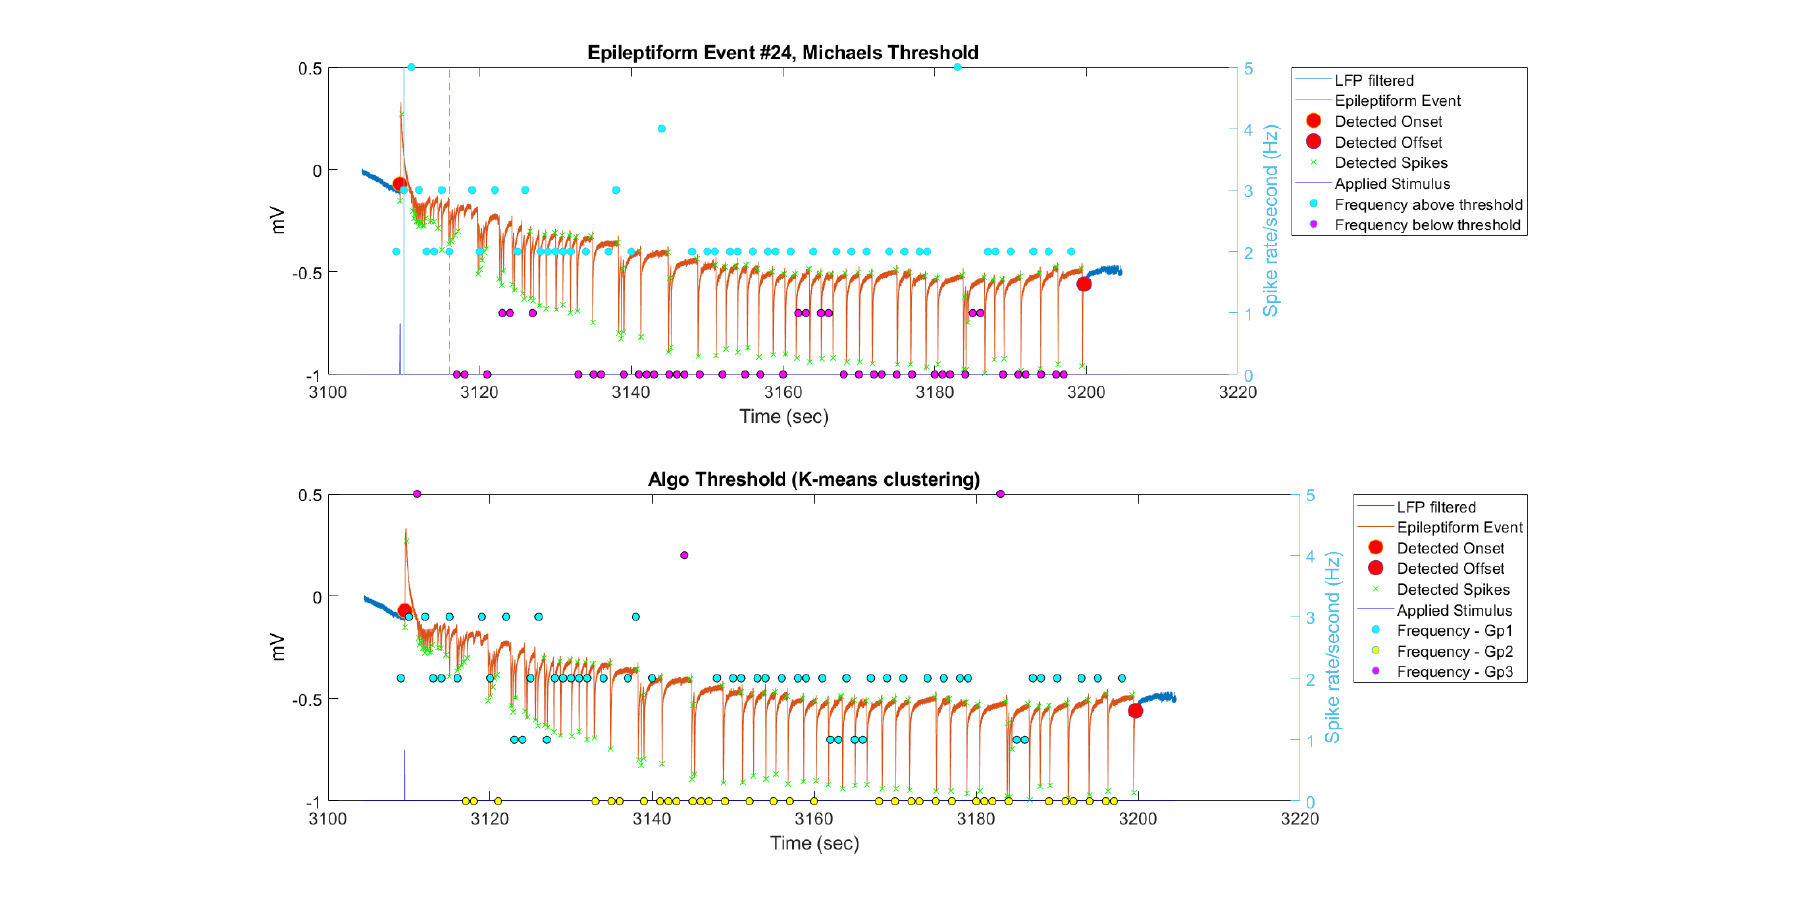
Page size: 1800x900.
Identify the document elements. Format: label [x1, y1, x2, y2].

picture [126, 0, 1674, 900]
